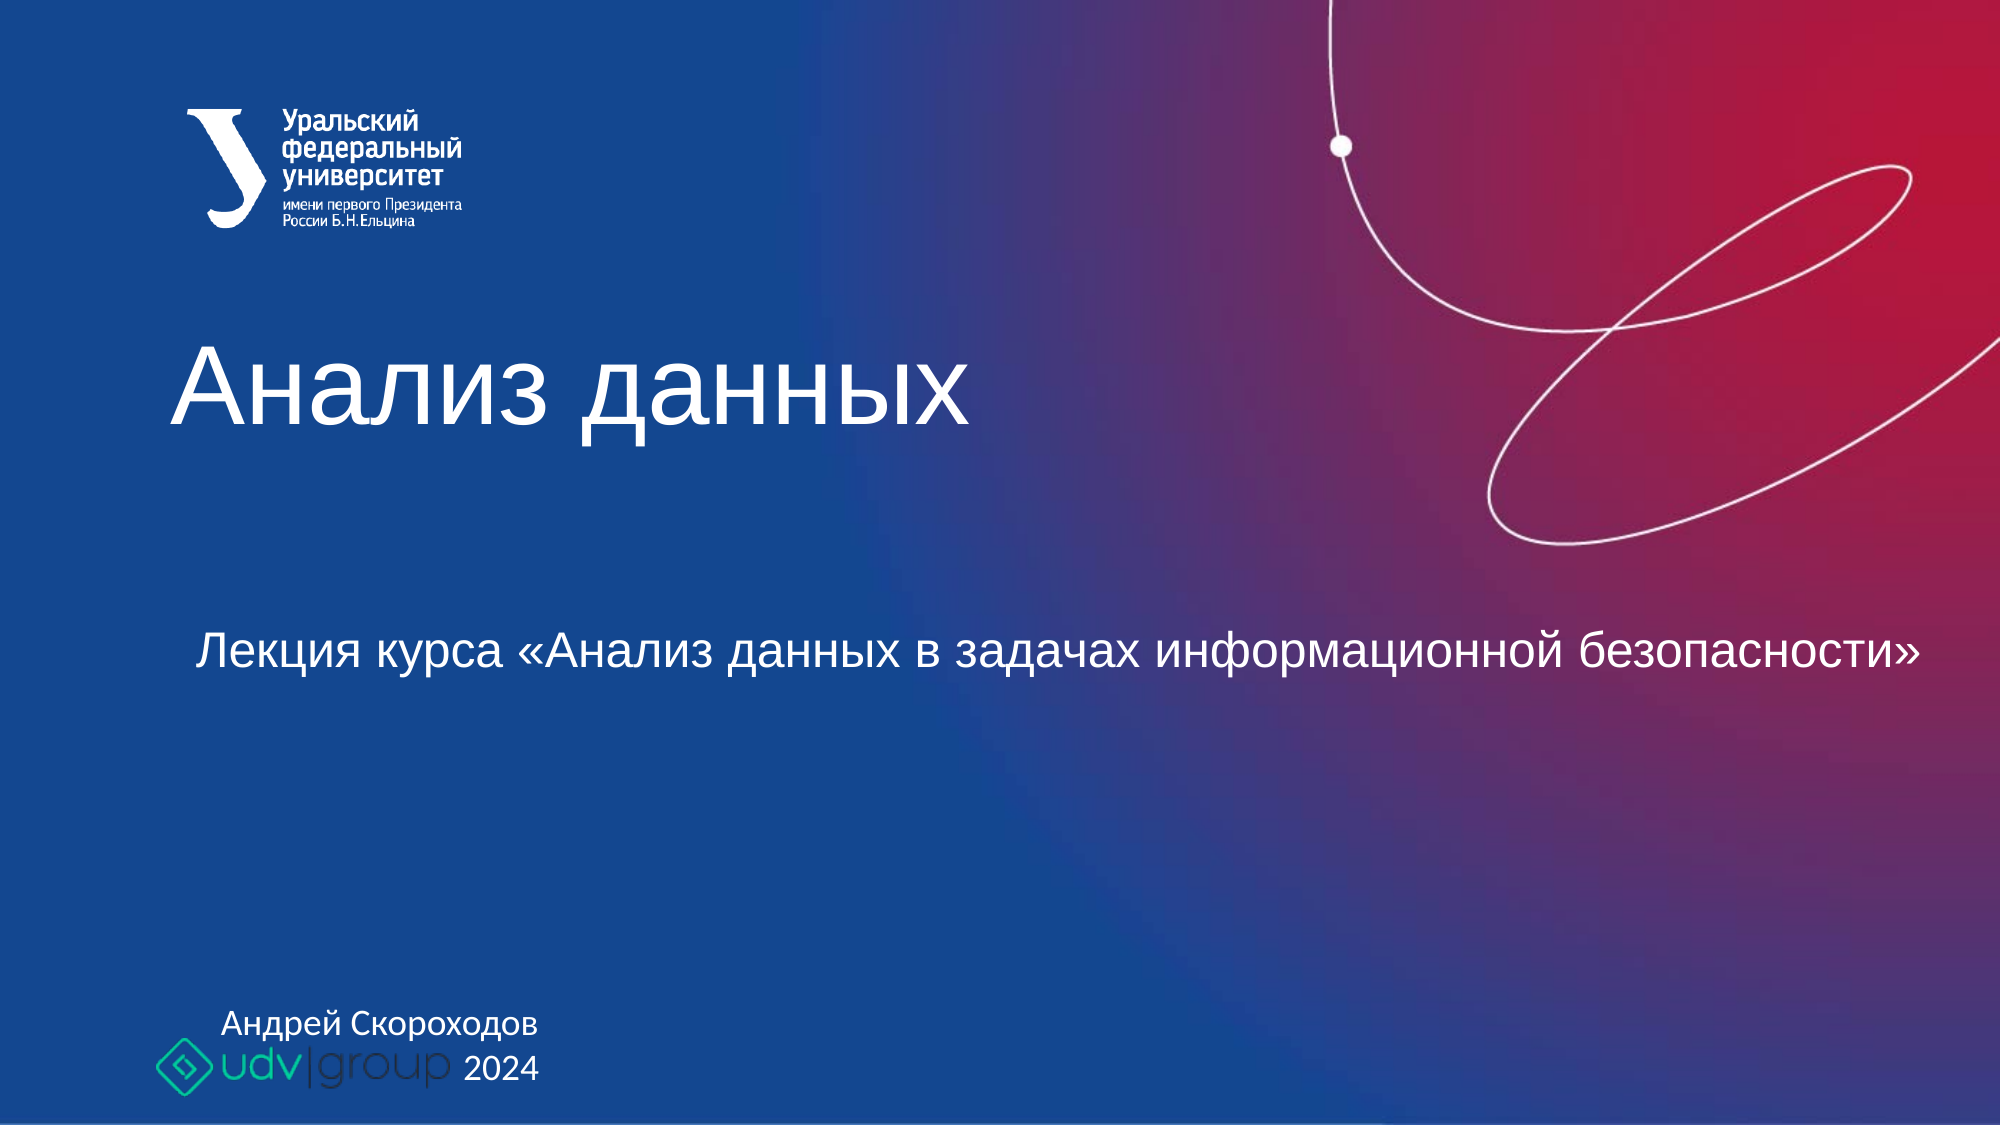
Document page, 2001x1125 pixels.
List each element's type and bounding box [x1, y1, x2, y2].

text_box [156, 990, 556, 1098]
picture [0, 0, 2000, 1125]
